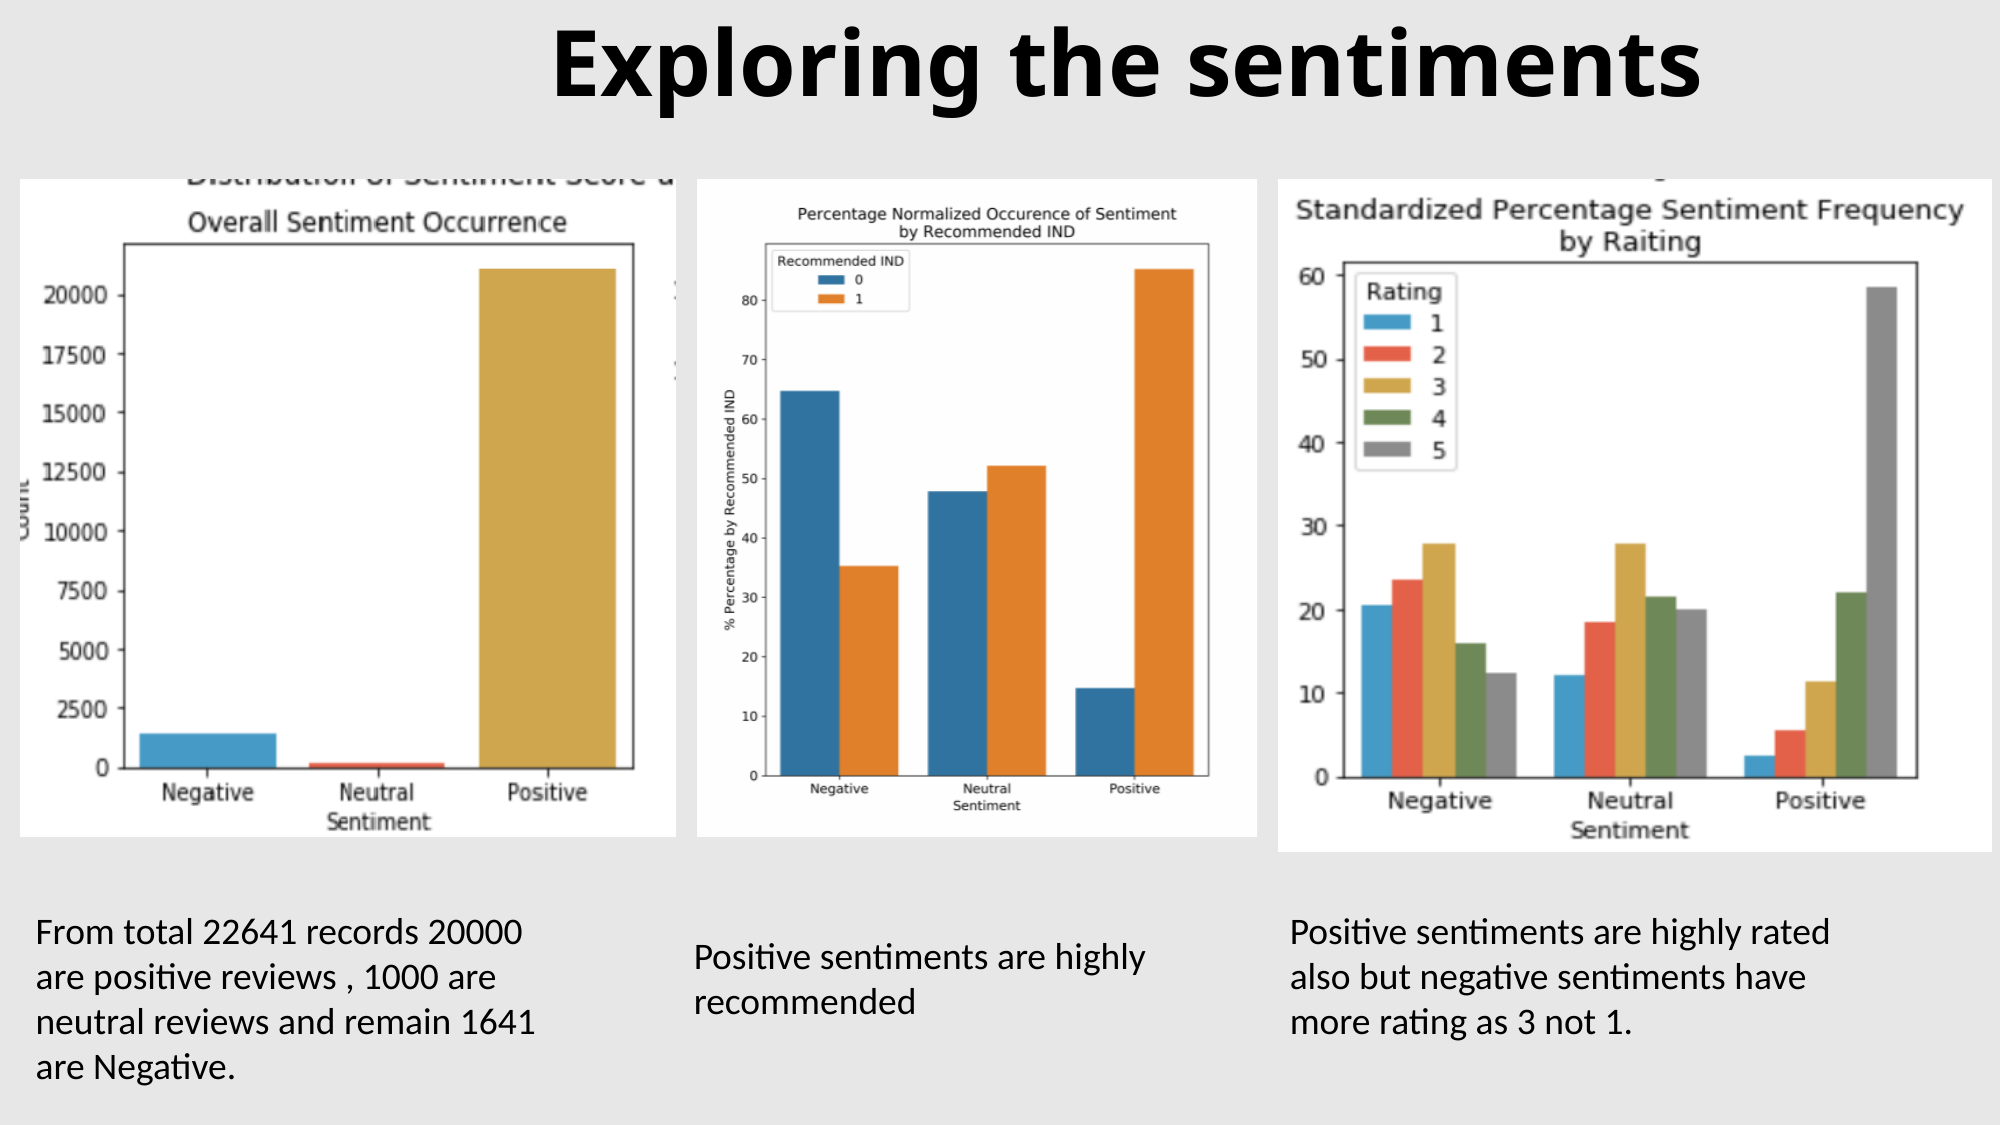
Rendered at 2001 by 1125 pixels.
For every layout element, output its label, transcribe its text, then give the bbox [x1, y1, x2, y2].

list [697, 179, 1258, 837]
text_box Positive sentiments are highly rated also but negative sentiments have more rating as 3 not 1. [1274, 899, 1871, 1050]
picture [1278, 179, 1992, 852]
title Exploring the sentiments [305, 0, 1949, 157]
text_box From total 22641 records 20000 are positive reviews , 1000 are neutral reviews and remain 1641 are Negative. [20, 899, 595, 1095]
text_box Positive sentiments are highly recommended [679, 924, 1274, 1030]
picture [20, 179, 676, 837]
